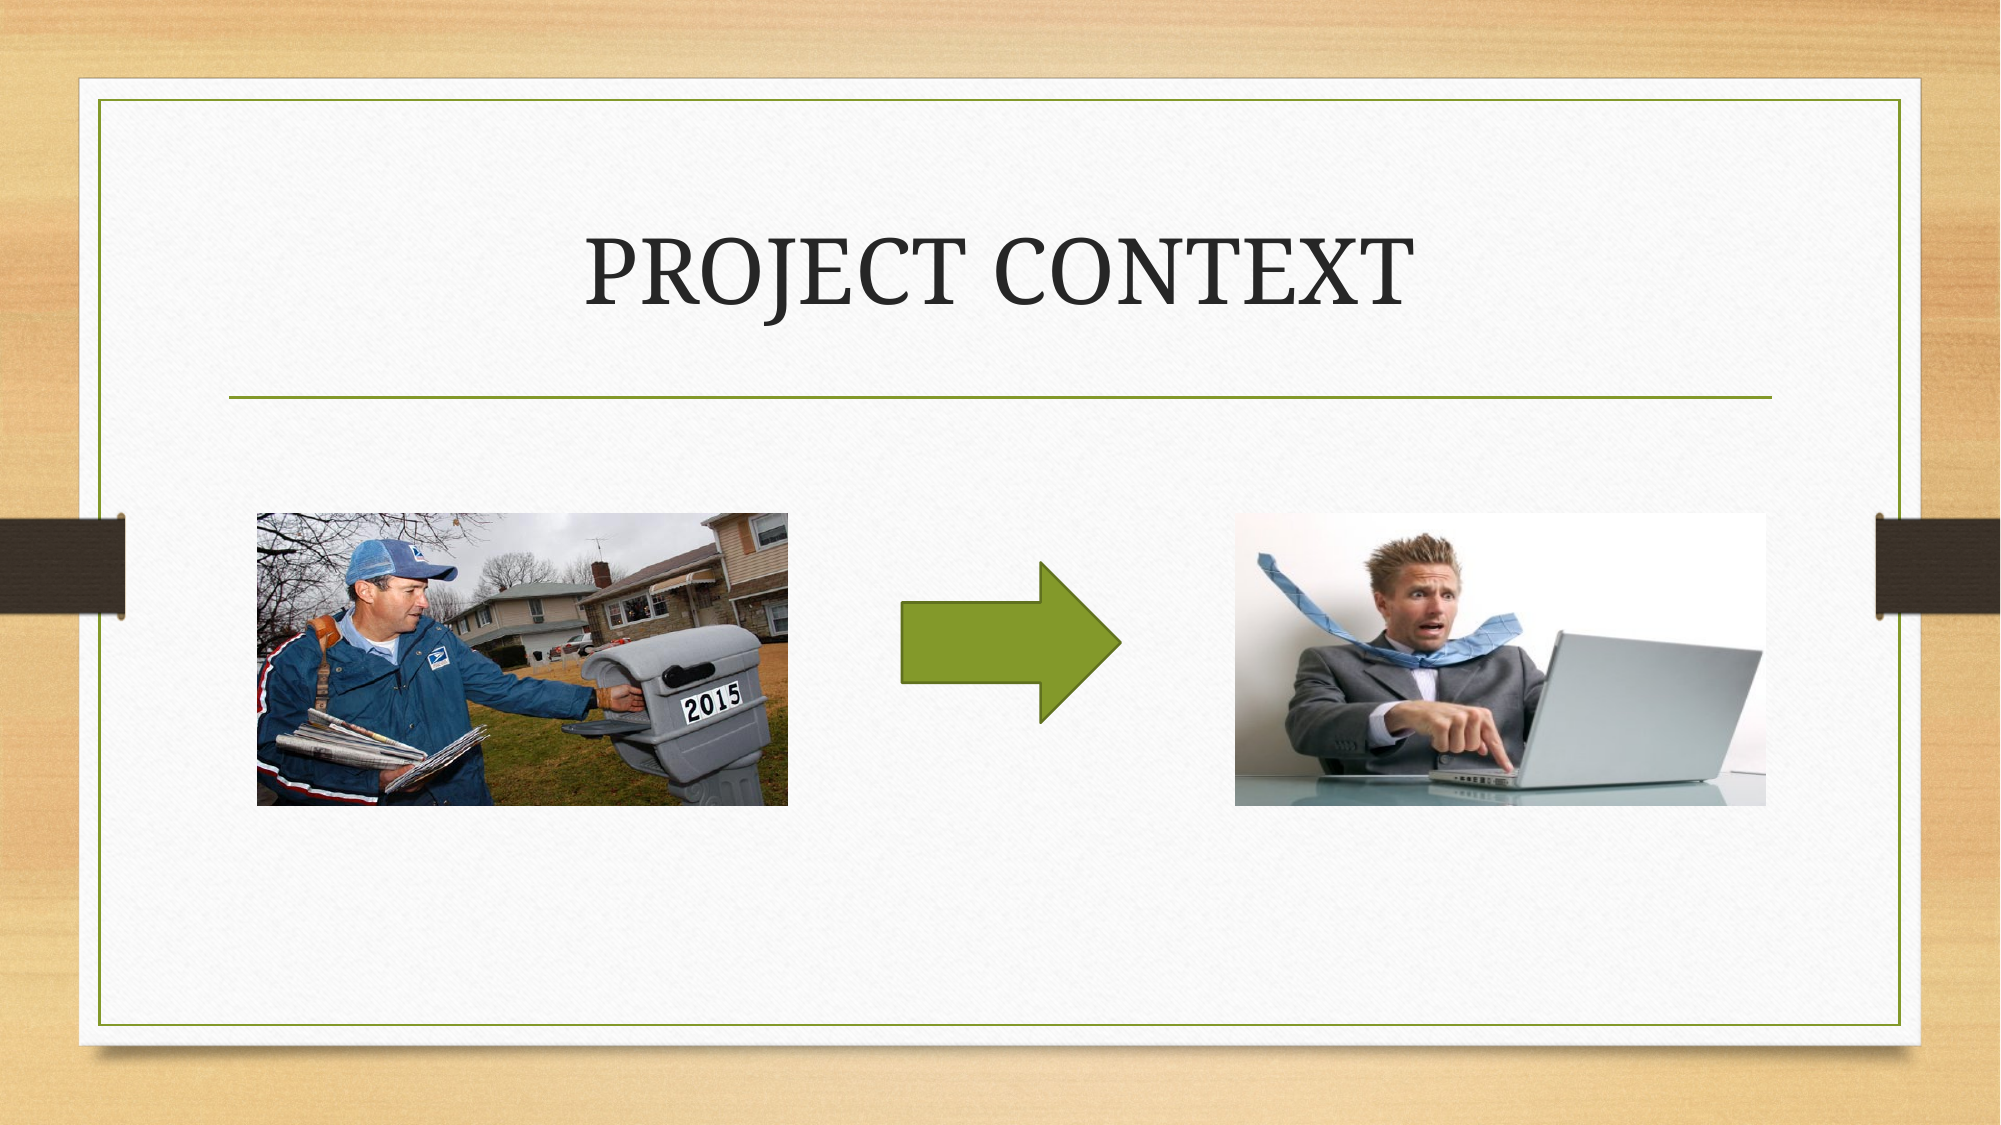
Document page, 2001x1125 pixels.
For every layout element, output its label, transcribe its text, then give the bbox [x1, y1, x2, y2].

picture [0, 0, 2001, 1125]
text_box [900, 561, 1122, 725]
title PROJECT CONTEXT [212, 161, 1788, 375]
